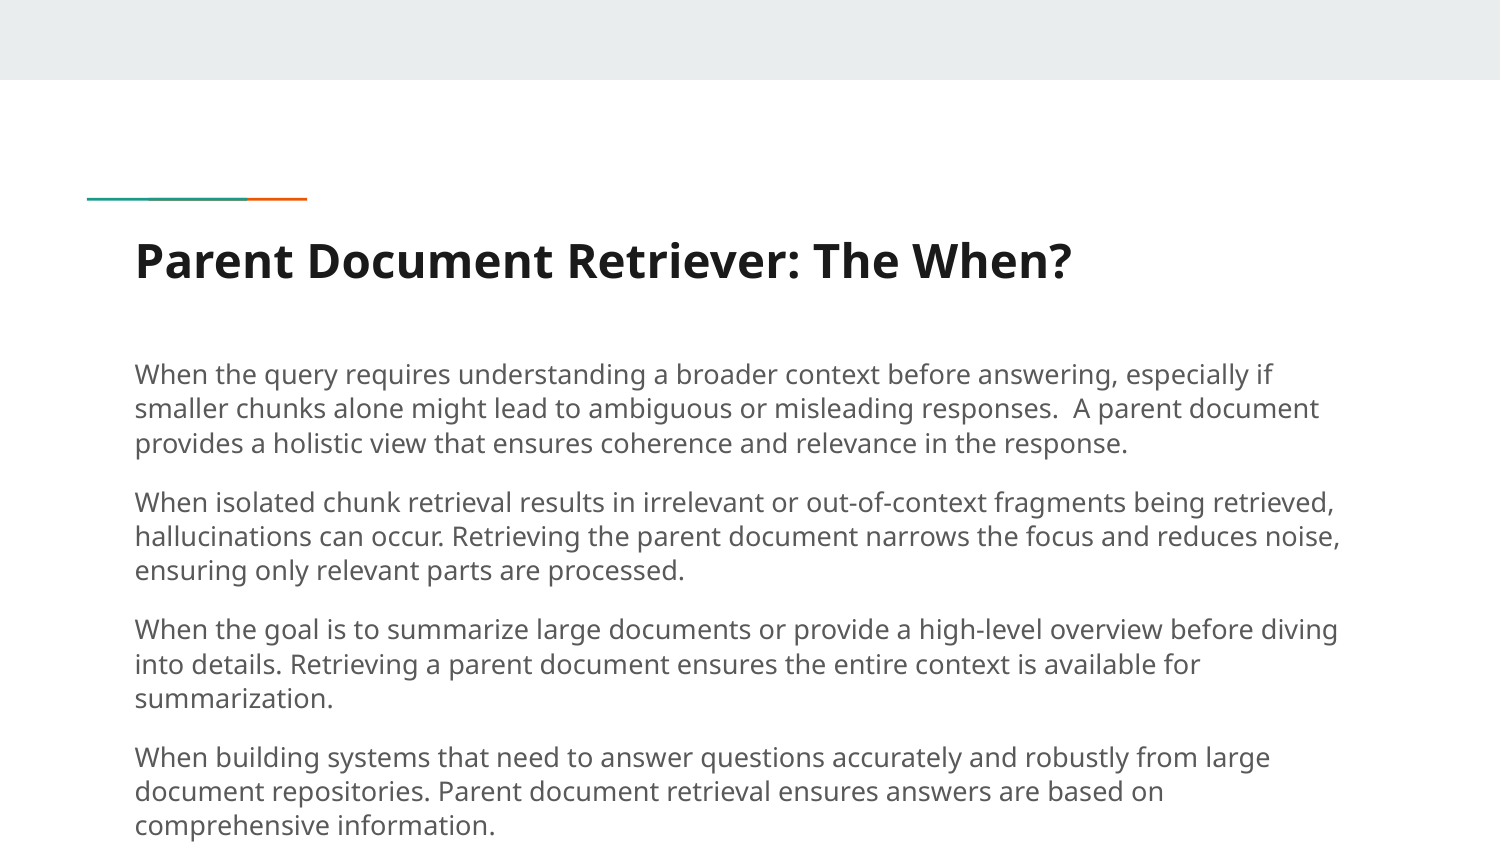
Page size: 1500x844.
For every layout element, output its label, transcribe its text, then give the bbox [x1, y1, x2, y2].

list When the query requires understanding a broader context before answering, especially if smaller chunks alone might lead to ambiguous or misleading responses. A parent document provides a holistic view that ensures coherence and relevance in the response. When isolated chunk retrieval results in irrelevant or out-of-context fragments being retrieved, hallucinations can occur. Retrieving the parent document narrows the focus and reduces noise, ensuring only relevant parts are processed. When the goal is to summarize large documents or provide a high-level overview before diving into details. Retrieving a parent document ensures the entire context is available for summarization. When building systems that need to answer questions accurately and robustly from large document repositories. Parent document retrieval ensures answers are based on comprehensive information. [119, 341, 1381, 712]
title Parent Document Retriever: The When? [119, 216, 1381, 305]
